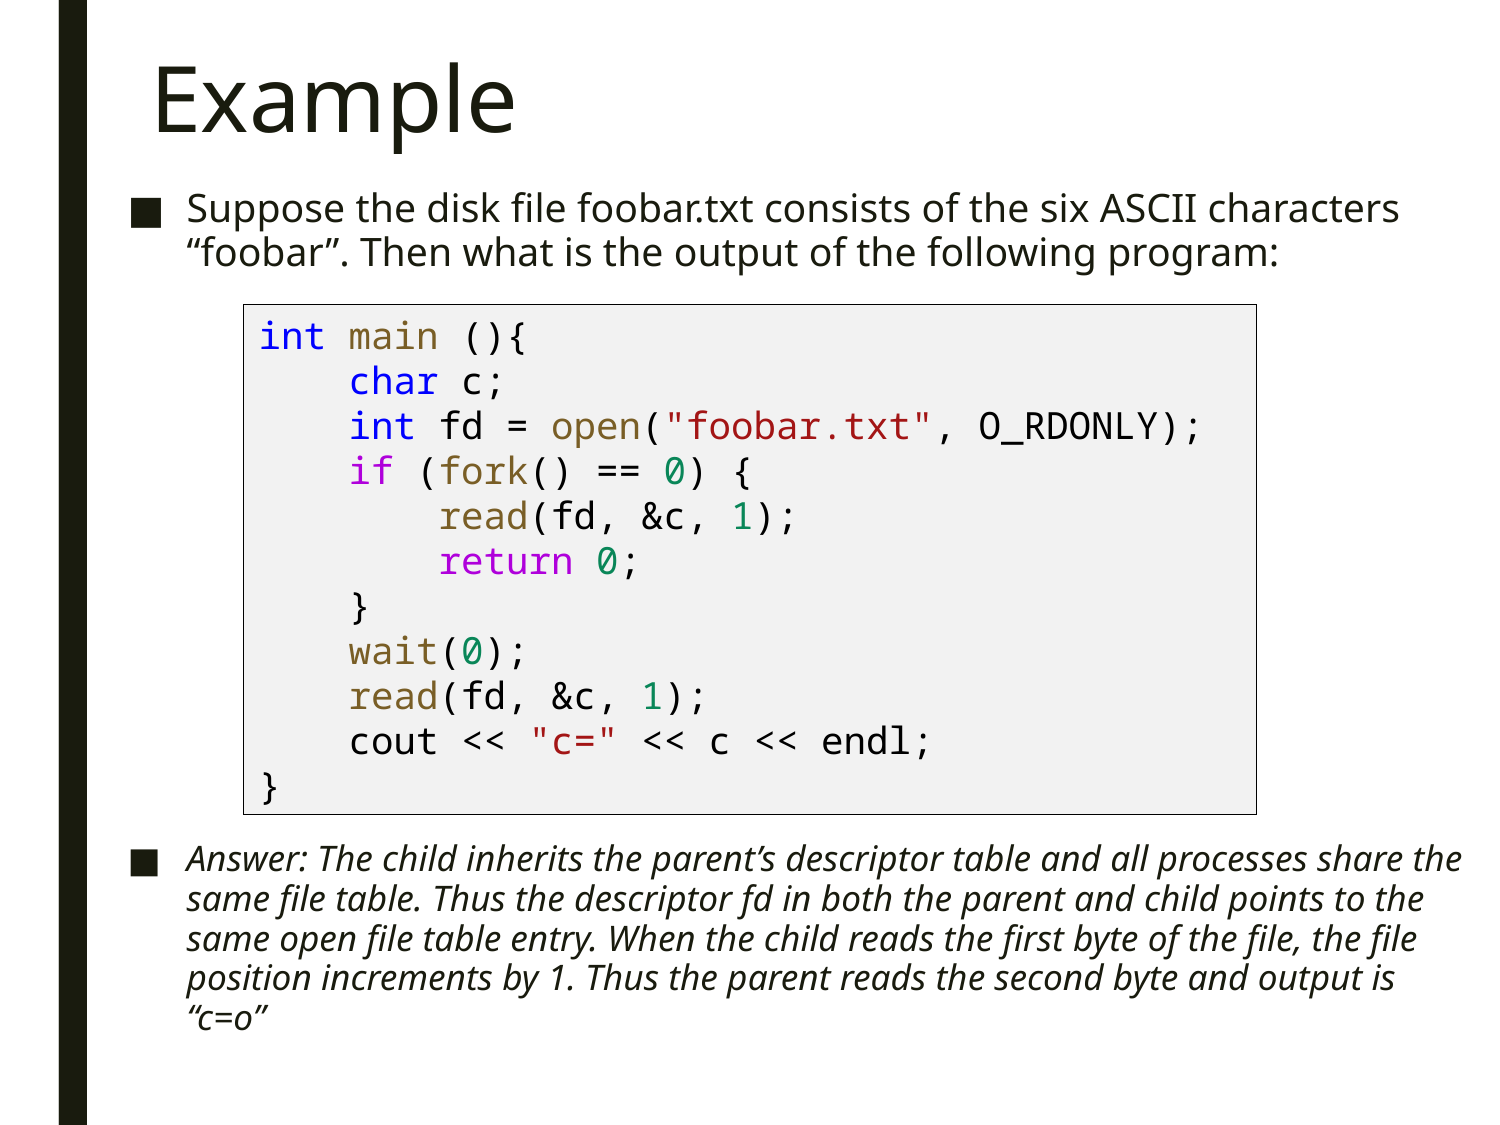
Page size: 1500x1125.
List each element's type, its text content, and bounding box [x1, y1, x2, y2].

text_box int main (){ char c; int fd = open("foobar.txt", O_RDONLY); if (fork() == 0) { read(fd, &c, 1); return 0; } wait(0); read(fd, &c, 1); cout << "c=" << c << endl; } [243, 304, 1257, 815]
list Suppose the disk file foobar.txt consists of the six ASCII characters “foobar”. Then what is the output of the following program: Answer: The child inherits the parent’s descriptor table and all processes share the same file table. Thus the descriptor fd in both the parent and child points to the same open file table entry. When the child reads the first byte of the file, the file position increments by 1. Thus the parent reads the second byte and output is “c=o” [112, 179, 1500, 1055]
title Example [135, 47, 1373, 175]
